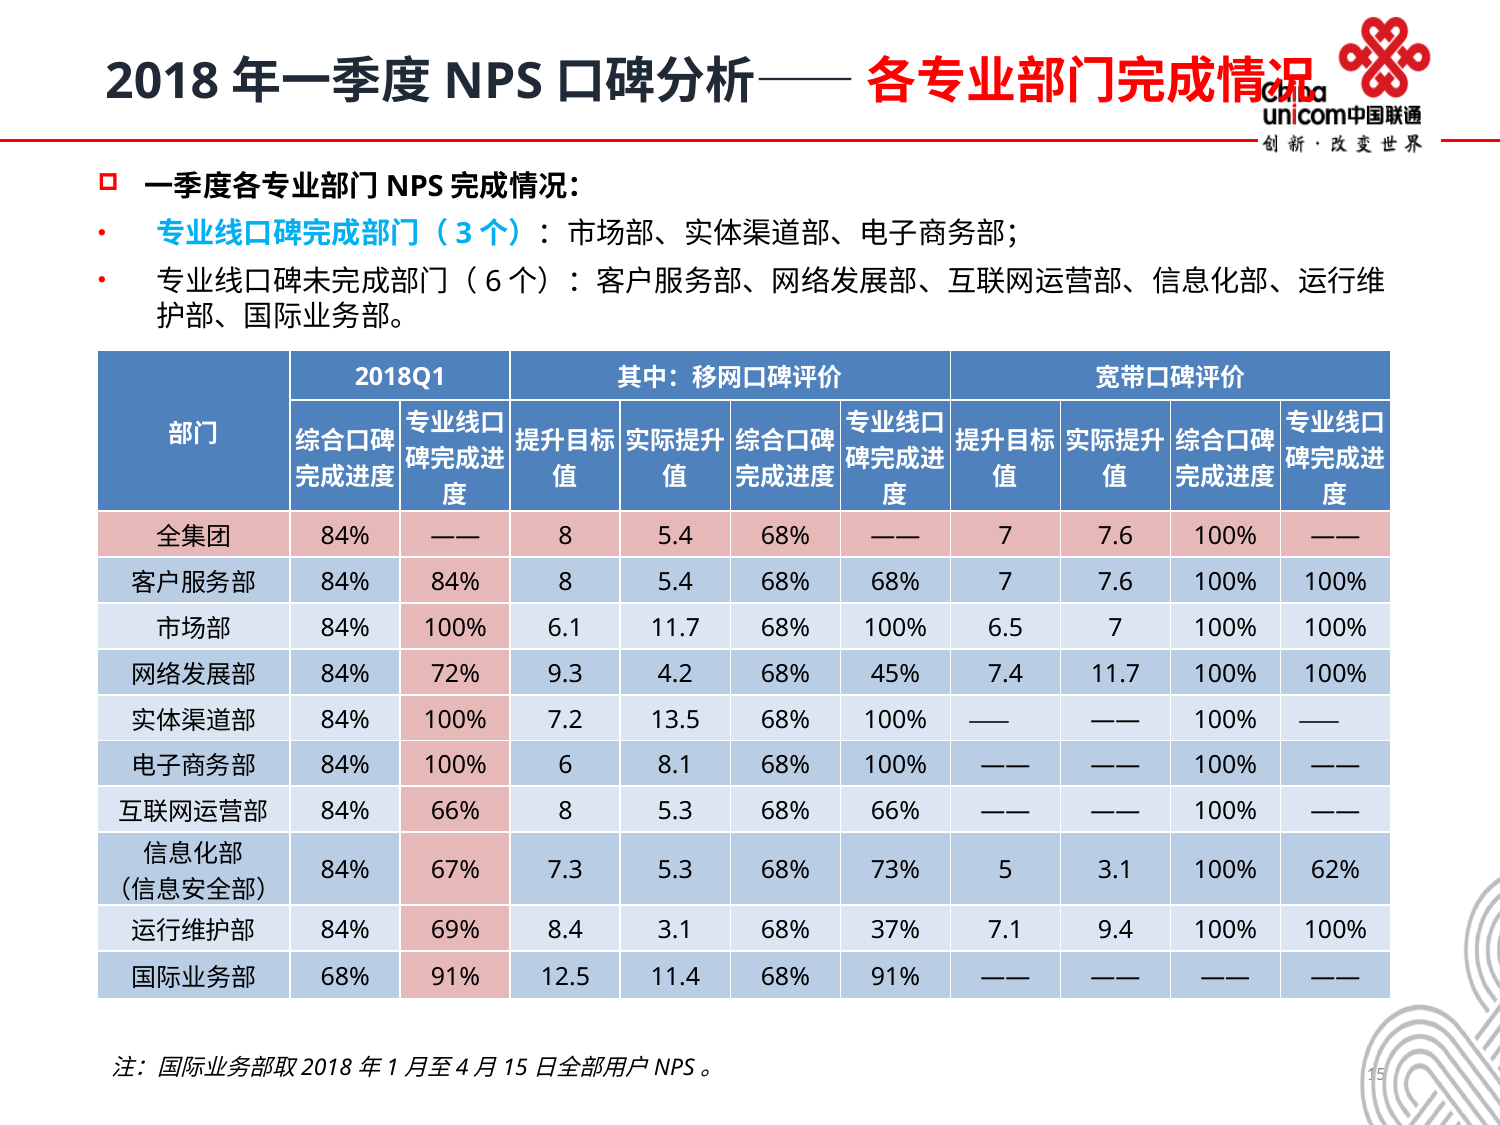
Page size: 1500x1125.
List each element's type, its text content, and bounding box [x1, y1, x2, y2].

table_cell 全集团 [98, 512, 289, 556]
table_cell 68% [731, 833, 840, 904]
table_cell 9.4 [1061, 906, 1170, 950]
table_cell 68% [731, 650, 840, 694]
table_cell 45% [841, 650, 950, 694]
table_cell 100% [1171, 512, 1280, 556]
table_cell 7 [951, 558, 1060, 602]
table_cell —— [951, 696, 1060, 740]
table_cell 提升目标值 [511, 401, 619, 510]
table_cell 100% [1281, 604, 1390, 648]
table_cell 69% [401, 906, 509, 950]
table_cell 6.5 [951, 604, 1060, 648]
table_cell 100% [1171, 558, 1280, 602]
table_cell 6.1 [511, 604, 619, 648]
table_cell —— [1281, 952, 1390, 998]
table_cell 68% [731, 906, 840, 950]
table_cell 市场部 [98, 604, 289, 648]
table_cell 68% [731, 741, 840, 785]
table_cell 11.4 [621, 952, 730, 998]
table_cell 84% [291, 512, 399, 556]
table_cell 73% [841, 833, 950, 904]
table_cell 68% [731, 558, 840, 602]
table_cell 100% [1171, 741, 1280, 785]
table_cell 综合口碑完成进度 [1171, 401, 1280, 510]
table_cell 信息化部 （信息安全部） [98, 833, 289, 904]
table_cell —— [1281, 741, 1390, 785]
text_box 注：国际业务部取2018年1月至4月15日全部用户NPS。 [96, 1045, 1046, 1088]
table_cell 68% [291, 952, 399, 998]
table_cell 84% [291, 787, 399, 831]
table_cell 66% [401, 787, 509, 831]
table_cell 综合口碑完成进度 [731, 401, 840, 510]
table_cell 实体渠道部 [98, 696, 289, 740]
table_cell 68% [731, 952, 840, 998]
table_cell 5.3 [621, 787, 730, 831]
table_cell 100% [1171, 787, 1280, 831]
table_cell 67% [401, 833, 509, 904]
table_cell 100% [401, 696, 509, 740]
table_cell 100% [1171, 604, 1280, 648]
table_cell 84% [291, 906, 399, 950]
table_cell 7.6 [1061, 558, 1170, 602]
table_cell 100% [1171, 833, 1280, 904]
table_cell 84% [291, 558, 399, 602]
table_cell 8 [511, 558, 619, 602]
table_cell —— [951, 741, 1060, 785]
table_cell 68% [731, 604, 840, 648]
table_cell 100% [1171, 696, 1280, 740]
table_cell 100% [1171, 650, 1280, 694]
table_header 2018Q1 [291, 351, 509, 399]
table_cell 客户服务部 [98, 558, 289, 602]
table_cell 100% [1281, 906, 1390, 950]
table_cell 7.6 [1061, 512, 1170, 556]
table_cell 5.4 [621, 558, 730, 602]
table_cell —— [1061, 741, 1170, 785]
picture [1332, 867, 1500, 1125]
table_cell 100% [1281, 650, 1390, 694]
table_cell 专业线口碑完成进度 [401, 401, 509, 510]
table_cell 8.1 [621, 741, 730, 785]
table_cell 7.1 [951, 906, 1060, 950]
table_cell —— [951, 787, 1060, 831]
table_cell 100% [1281, 558, 1390, 602]
table_cell 综合口碑完成进度 [291, 401, 399, 510]
table_cell 7.4 [951, 650, 1060, 694]
table_cell —— [1171, 952, 1280, 998]
table_cell 5.3 [621, 833, 730, 904]
table_cell 提升目标值 [951, 401, 1060, 510]
table_cell 100% [401, 741, 509, 785]
table_cell 100% [841, 741, 950, 785]
table_cell 84% [401, 558, 509, 602]
table_header 宽带口碑评价 [951, 351, 1390, 399]
table_cell 100% [841, 696, 950, 740]
table_cell 84% [291, 696, 399, 740]
table_cell 8.4 [511, 906, 619, 950]
table_cell 运行维护部 [98, 906, 289, 950]
table_cell 84% [291, 741, 399, 785]
table_cell 68% [731, 787, 840, 831]
table_cell —— [1061, 952, 1170, 998]
table_cell 66% [841, 787, 950, 831]
table_cell —— [1061, 696, 1170, 740]
table_cell 12.5 [511, 952, 619, 998]
table_cell 7 [951, 512, 1060, 556]
table_cell —— [1061, 787, 1170, 831]
table_cell 8 [511, 512, 619, 556]
table_cell 91% [401, 952, 509, 998]
table_cell 互联网运营部 [98, 787, 289, 831]
table_cell 84% [291, 650, 399, 694]
table_cell 100% [1171, 906, 1280, 950]
table_cell 3.1 [1061, 833, 1170, 904]
table_cell —— [951, 952, 1060, 998]
table_cell 84% [291, 833, 399, 904]
table_cell 9.3 [511, 650, 619, 694]
table_cell 7 [1061, 604, 1170, 648]
table_cell —— [1281, 512, 1390, 556]
table_cell 68% [841, 558, 950, 602]
table_cell 13.5 [621, 696, 730, 740]
table_cell —— [1281, 696, 1390, 740]
table_cell 专业线口碑完成进度 [1281, 401, 1390, 510]
table_cell —— [401, 512, 509, 556]
table_header 部门 [98, 351, 289, 510]
table_header 其中：移网口碑评价 [511, 351, 950, 399]
table_cell 国际业务部 [98, 952, 289, 998]
table_cell 37% [841, 906, 950, 950]
table_cell 8 [511, 787, 619, 831]
table_cell 6 [511, 741, 619, 785]
table_cell 5 [951, 833, 1060, 904]
table_cell 91% [841, 952, 950, 998]
table_cell 3.1 [621, 906, 730, 950]
text_box 2018年一季度NPS口碑分析—— 各专业部门完成情况 [94, 42, 1328, 114]
table_cell 100% [401, 604, 509, 648]
text_box 一季度各专业部门NPS完成情况： 专业线口碑完成部门（3个）：市场部、实体渠道部、电子商务部； 专业线口碑未完成部门（6个）：客户服务部、网络发展部、互联网运营部、信息化部、运行维护部、国际业务部。 [82, 159, 1409, 340]
table_cell 实际提升值 [621, 401, 730, 510]
table_cell 实际提升值 [1061, 401, 1170, 510]
table_cell 7.3 [511, 833, 619, 904]
table_cell 网络发展部 [98, 650, 289, 694]
table_cell 62% [1281, 833, 1390, 904]
table_cell 7.2 [511, 696, 619, 740]
table_cell 72% [401, 650, 509, 694]
table_cell 68% [731, 696, 840, 740]
table_cell 5.4 [621, 512, 730, 556]
table_cell 11.7 [621, 604, 730, 648]
table_cell 100% [841, 604, 950, 648]
table_cell 电子商务部 [98, 741, 289, 785]
table_cell —— [1281, 787, 1390, 831]
table_cell 4.2 [621, 650, 730, 694]
picture [1258, 11, 1441, 159]
table_cell 84% [291, 604, 399, 648]
table_cell 68% [731, 512, 840, 556]
table_cell 11.7 [1061, 650, 1170, 694]
table_cell —— [841, 512, 950, 556]
table_cell 专业线口碑完成进度 [841, 401, 950, 510]
